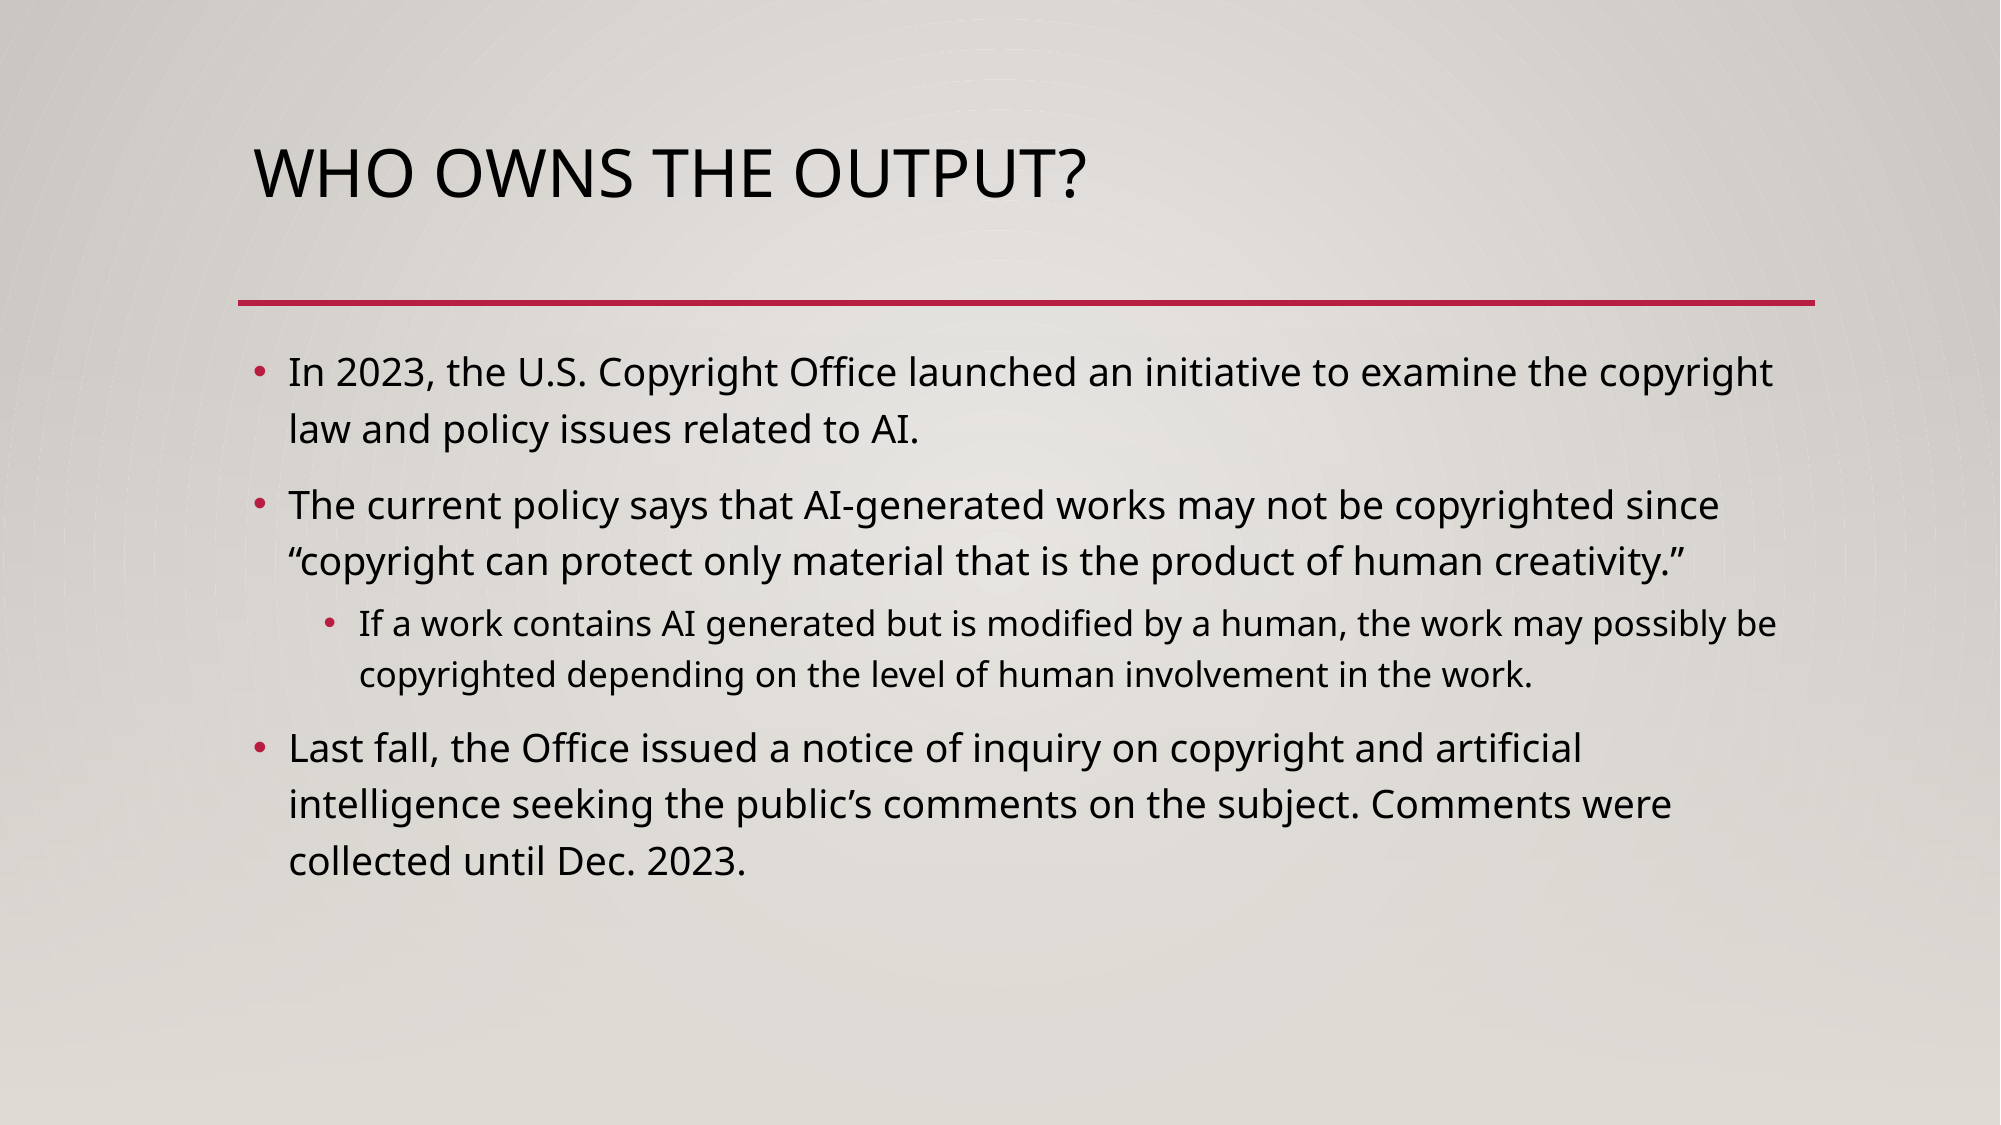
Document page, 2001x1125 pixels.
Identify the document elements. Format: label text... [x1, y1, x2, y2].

list In 2023, the U.S. Copyright Office launched an initiative to examine the copyright law and policy issues related to AI. The current policy says that AI-generated works may not be copyrighted since “copyright can protect only material that is the product of human creativity.” If a work contains AI generated but is modified by a human, the work may possibly be copyrighted depending on the level of human involvement in the work. Last fall, the Office issued a notice of inquiry on copyright and artificial intelligence seeking the public’s comments on the subject. Comments were collected until Dec. 2023. [238, 330, 1814, 897]
title Who owns the Output? [238, 131, 1814, 305]
